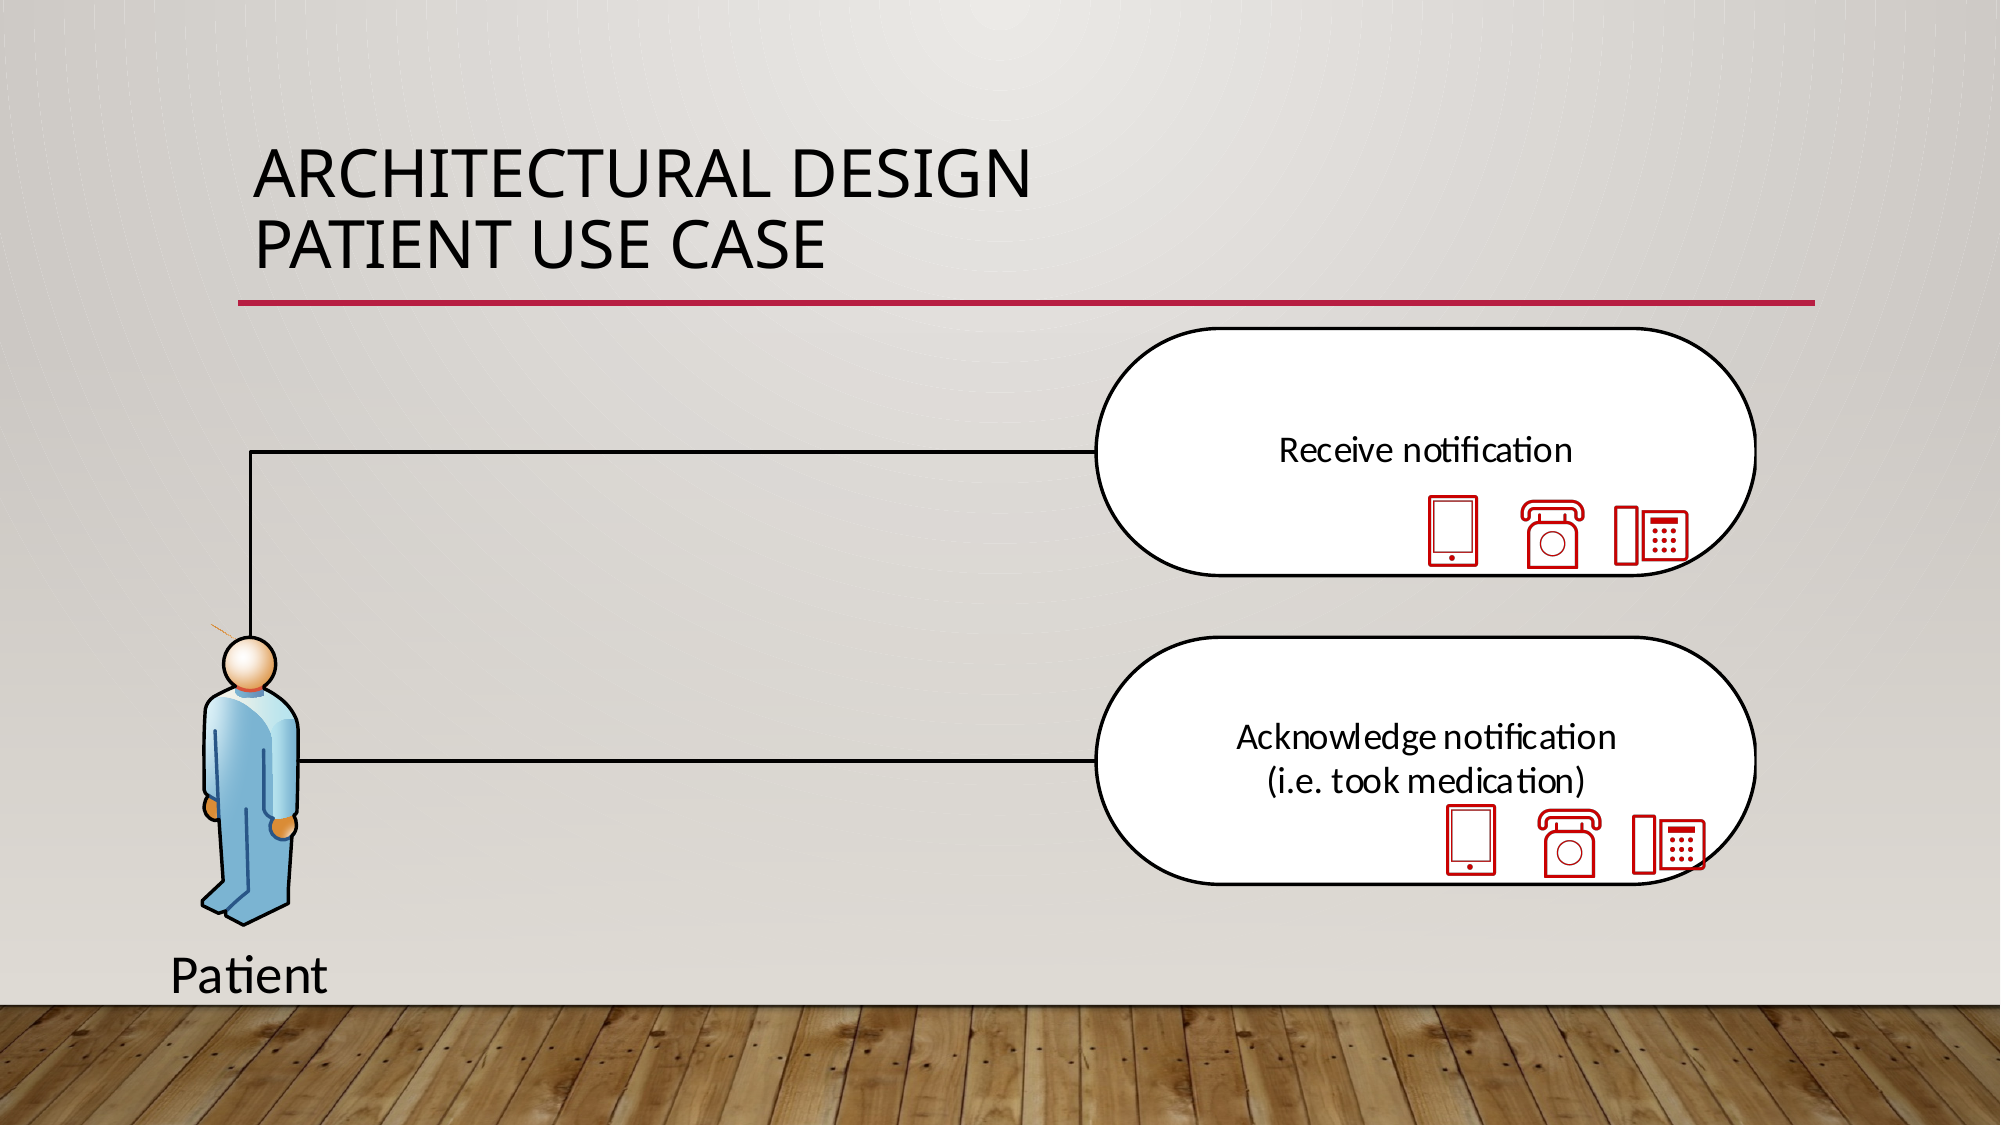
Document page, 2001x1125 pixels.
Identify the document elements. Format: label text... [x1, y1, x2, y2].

picture [0, 321, 2000, 1125]
title Architectural Design Patient Use Case [238, 131, 1814, 305]
